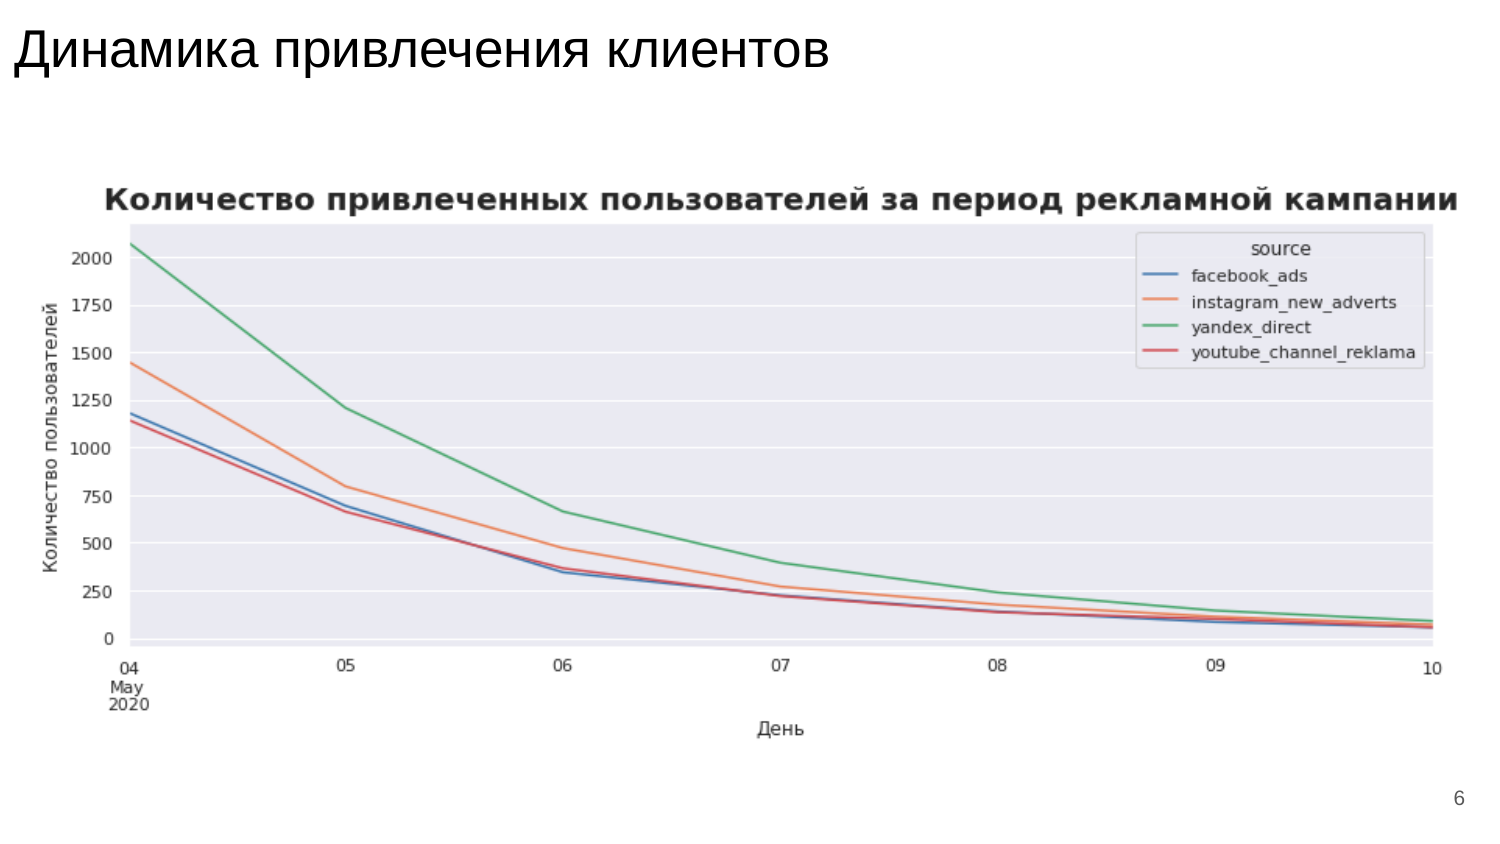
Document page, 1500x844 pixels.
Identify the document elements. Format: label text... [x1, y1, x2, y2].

text_box 6 [1389, 771, 1480, 830]
text_box Динамика привлечения клиентов [0, 0, 1398, 94]
picture [14, 176, 1500, 763]
